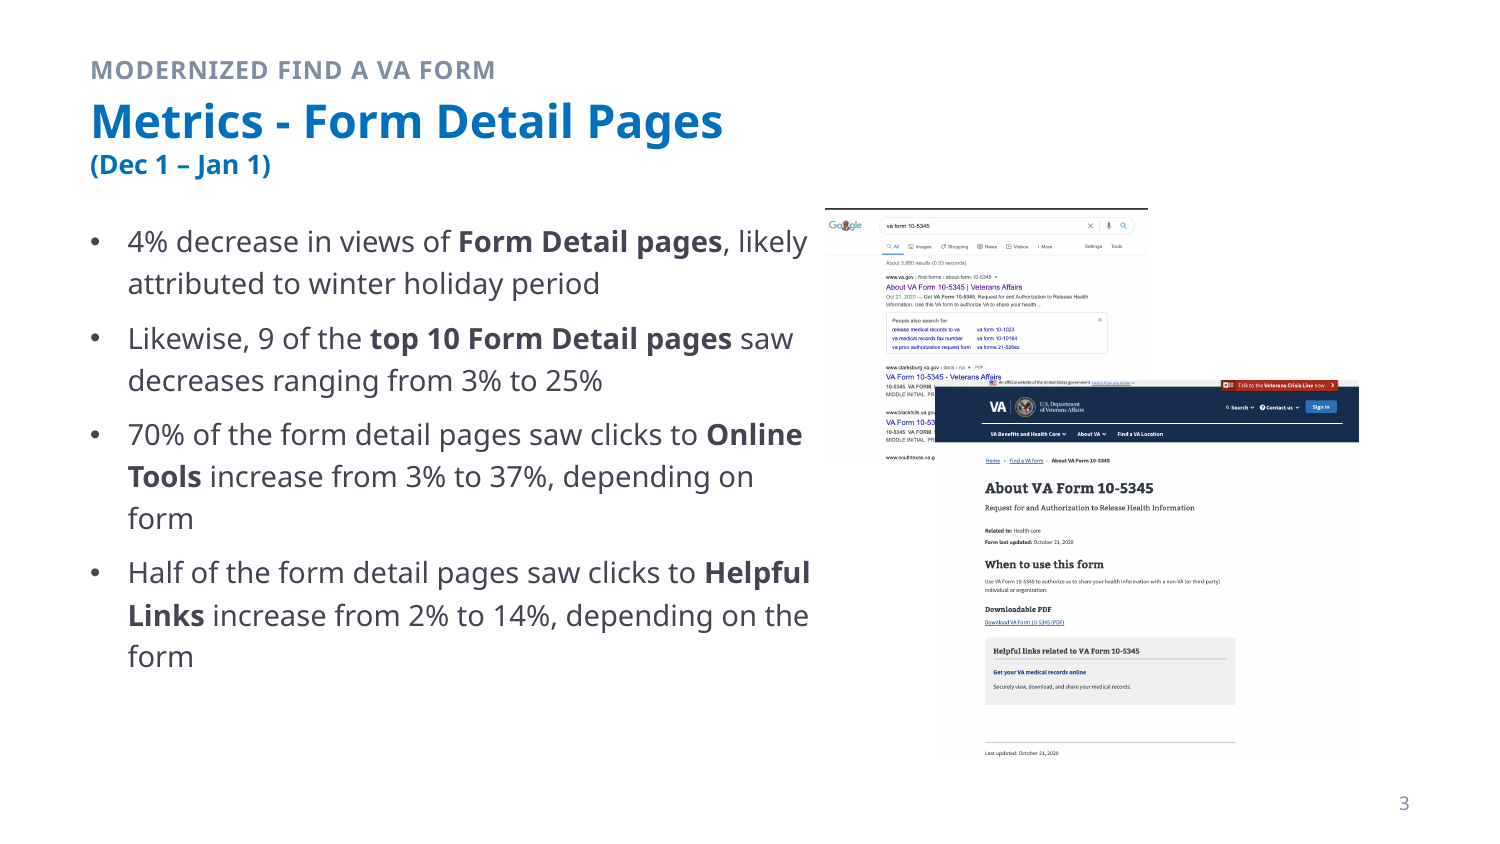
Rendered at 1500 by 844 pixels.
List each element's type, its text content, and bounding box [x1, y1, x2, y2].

list MODERNIZED Find a vA Form [75, 40, 1313, 85]
title Metrics - Form Detail Pages (Dec 1 – Jan 1) [75, 85, 1313, 188]
picture [825, 208, 1359, 760]
slide_number 3 [1312, 782, 1425, 827]
list 4% decrease in views of Form Detail pages, likely attributed to winter holiday period Likewise, 9 of the top 10 Form Detail pages saw decreases ranging from 3% to 25% 70% of the form detail pages saw clicks to Online Tools increase from 3% to 37%, depending on form Half of the form detail pages saw clicks to Helpful Links increase from 2% to 14%, depending on the form [75, 209, 834, 760]
